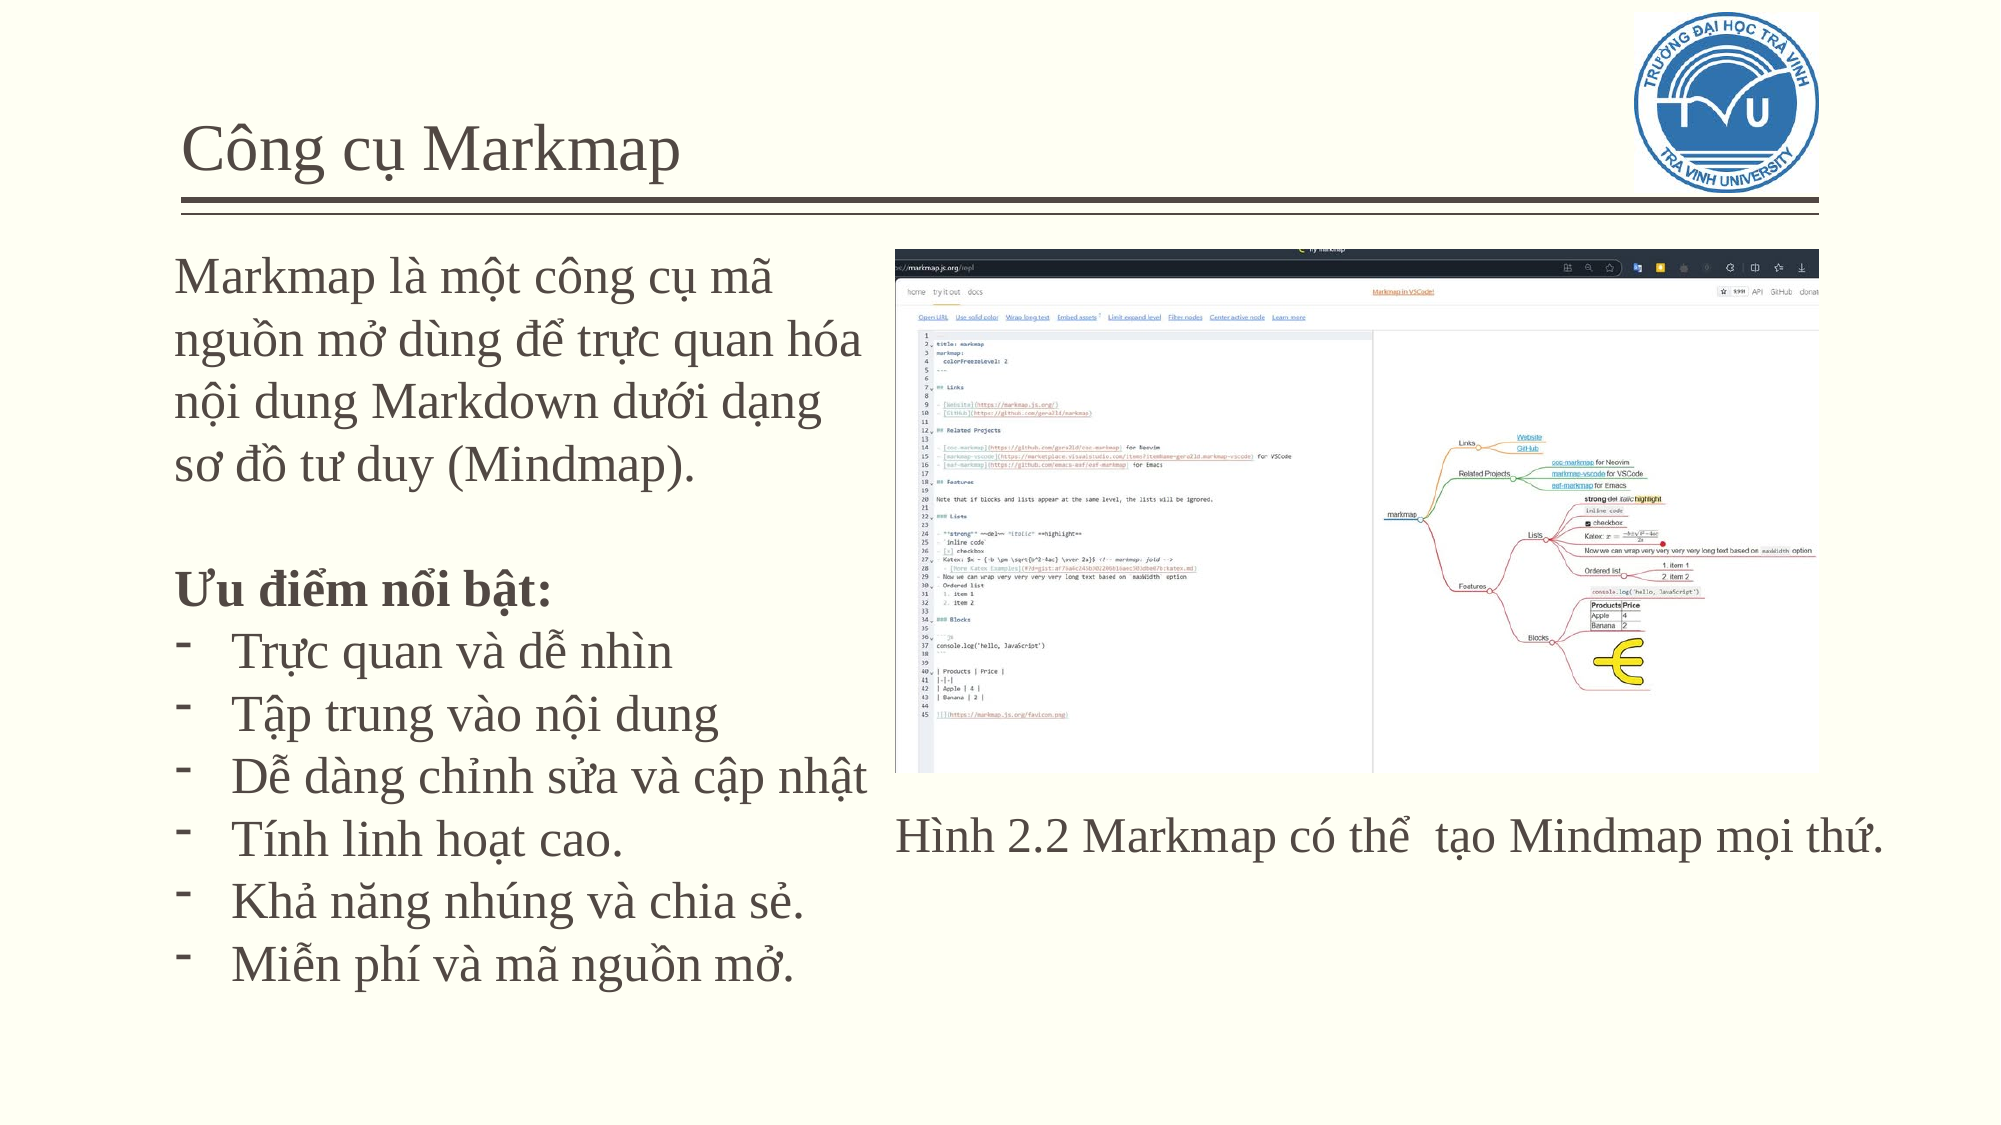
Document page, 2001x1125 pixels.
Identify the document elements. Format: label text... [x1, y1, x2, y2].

title Công cụ Markmap [181, 12, 1632, 193]
list Hình 2.2 Markmap có thể tạo Mindmap mọi thứ. [896, 802, 1949, 876]
picture [895, 249, 1819, 773]
text_box Markmap là một công cụ mã nguồn mở dùng để trực quan hóa nội dung Markdown dưới dạng sơ đồ tư duy (Mindmap). Ưu điểm nổi bật: Trực quan và dễ nhìn Tập trung vào nội dung Dễ dàng chỉnh sửa và cập nhật Tính linh hoạt cao. Khả năng nhúng và chia sẻ. Miễn phí và mã nguồn mở. [160, 234, 896, 999]
picture [1634, 12, 1819, 193]
